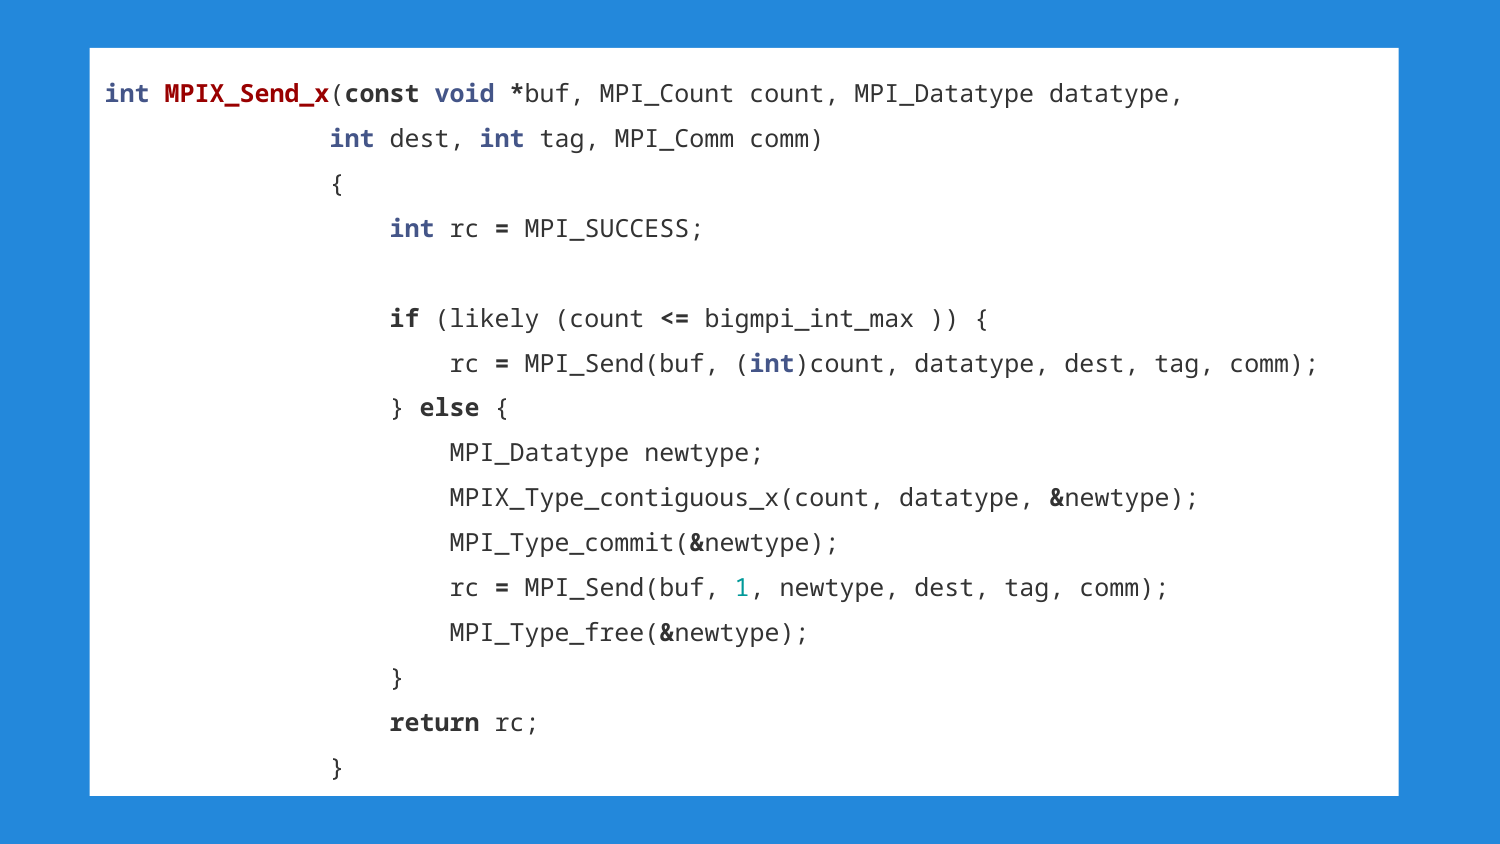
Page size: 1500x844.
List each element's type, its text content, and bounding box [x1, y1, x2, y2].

text_box int MPIX_Send_x(const void *buf, MPI_Count count, MPI_Datatype datatype, int dest, int tag, MPI_Comm comm) { int rc = MPI_SUCCESS; if (likely (count <= bigmpi_int_max )) { rc = MPI_Send(buf, (int)count, datatype, dest, tag, comm); } else { MPI_Datatype newtype; MPIX_Type_contiguous_x(count, datatype, &newtype); MPI_Type_commit(&newtype); rc = MPI_Send(buf, 1, newtype, dest, tag, comm); MPI_Type_free(&newtype); } return rc; } [89, 47, 1399, 796]
